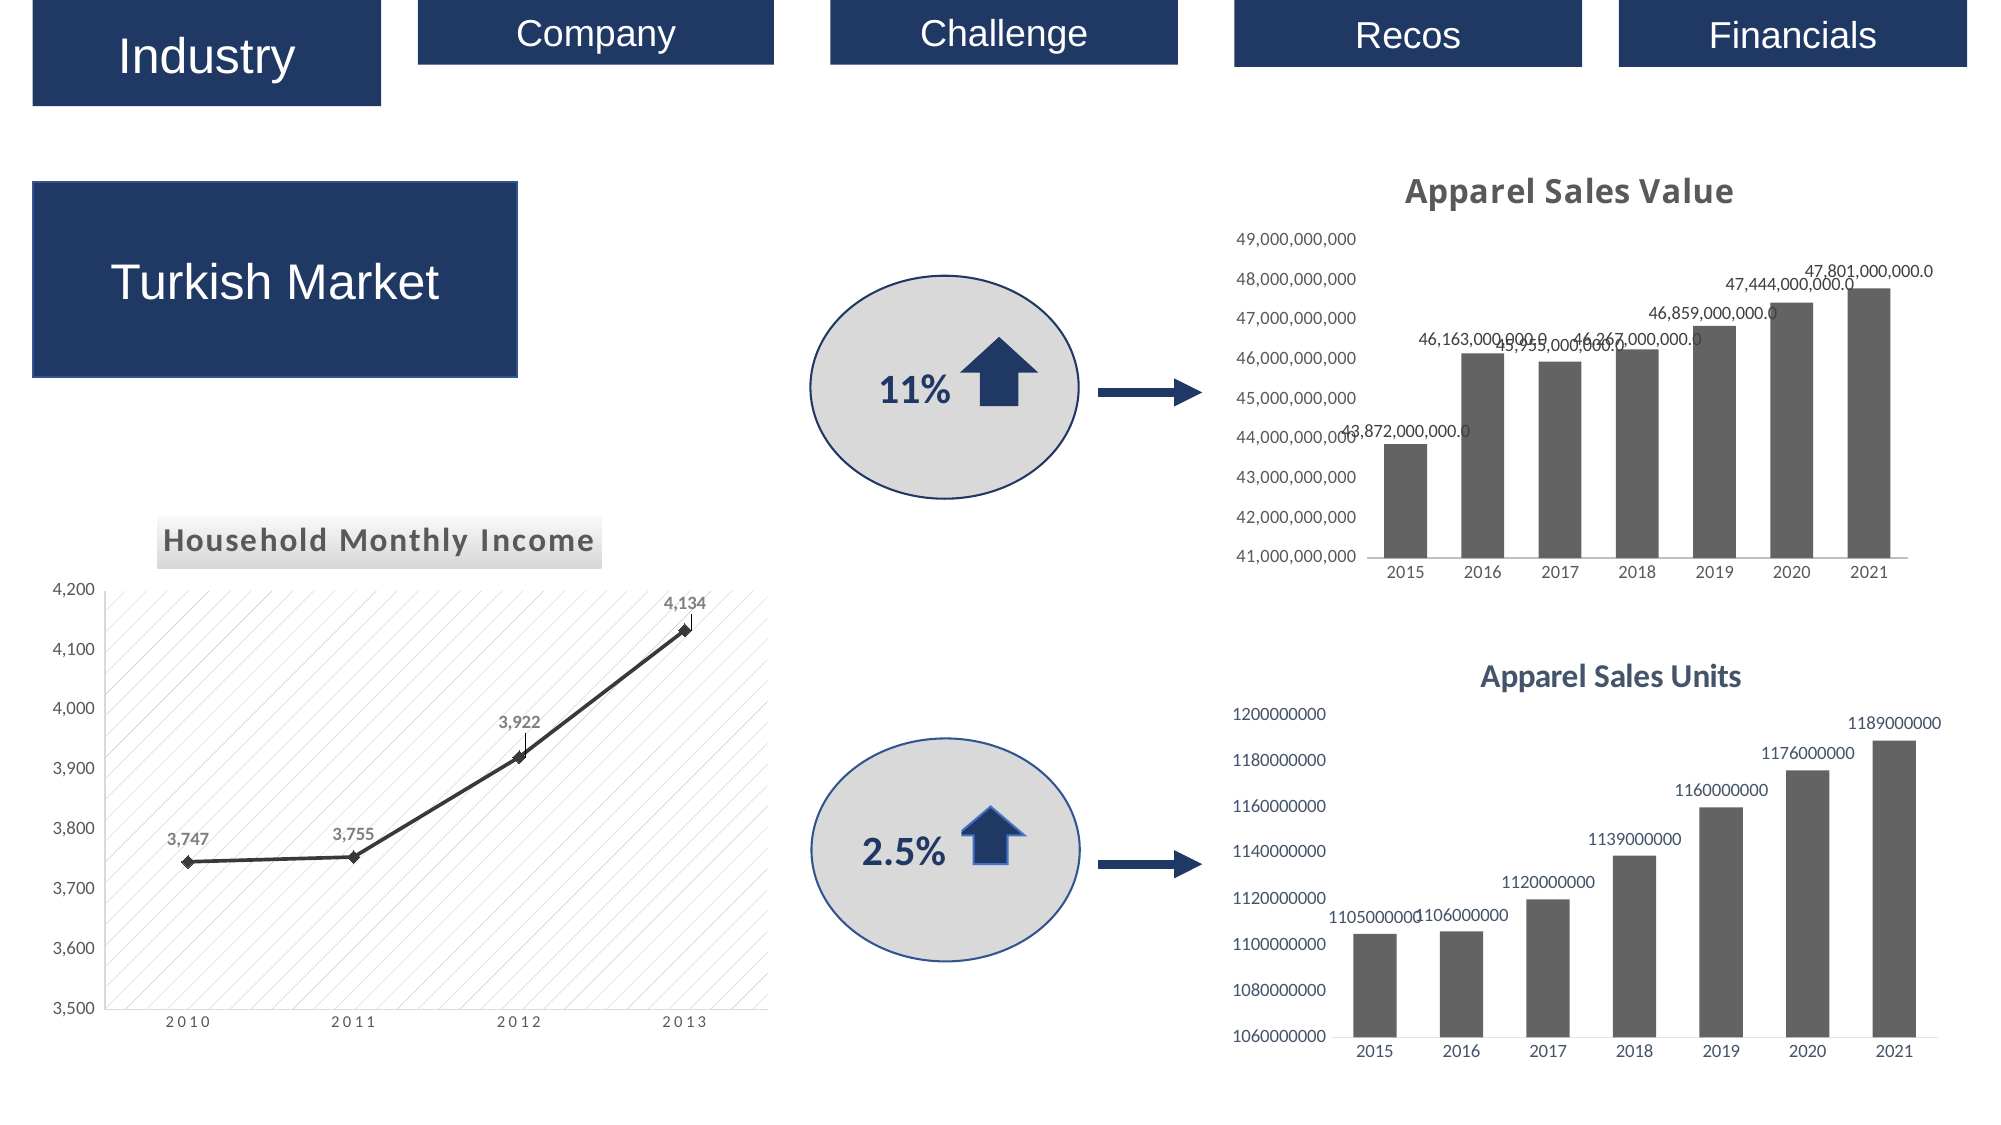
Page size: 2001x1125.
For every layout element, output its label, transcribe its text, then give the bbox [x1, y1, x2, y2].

text_box Company [417, 0, 775, 66]
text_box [810, 141, 1938, 592]
text_box Industry [32, 0, 382, 107]
text_box Turkish Market [32, 181, 518, 378]
text_box Financials [1618, 0, 1968, 68]
chart [32, 498, 783, 1044]
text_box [811, 627, 1953, 1072]
text_box Recos [1233, 0, 1583, 68]
text_box Challenge [829, 0, 1179, 66]
